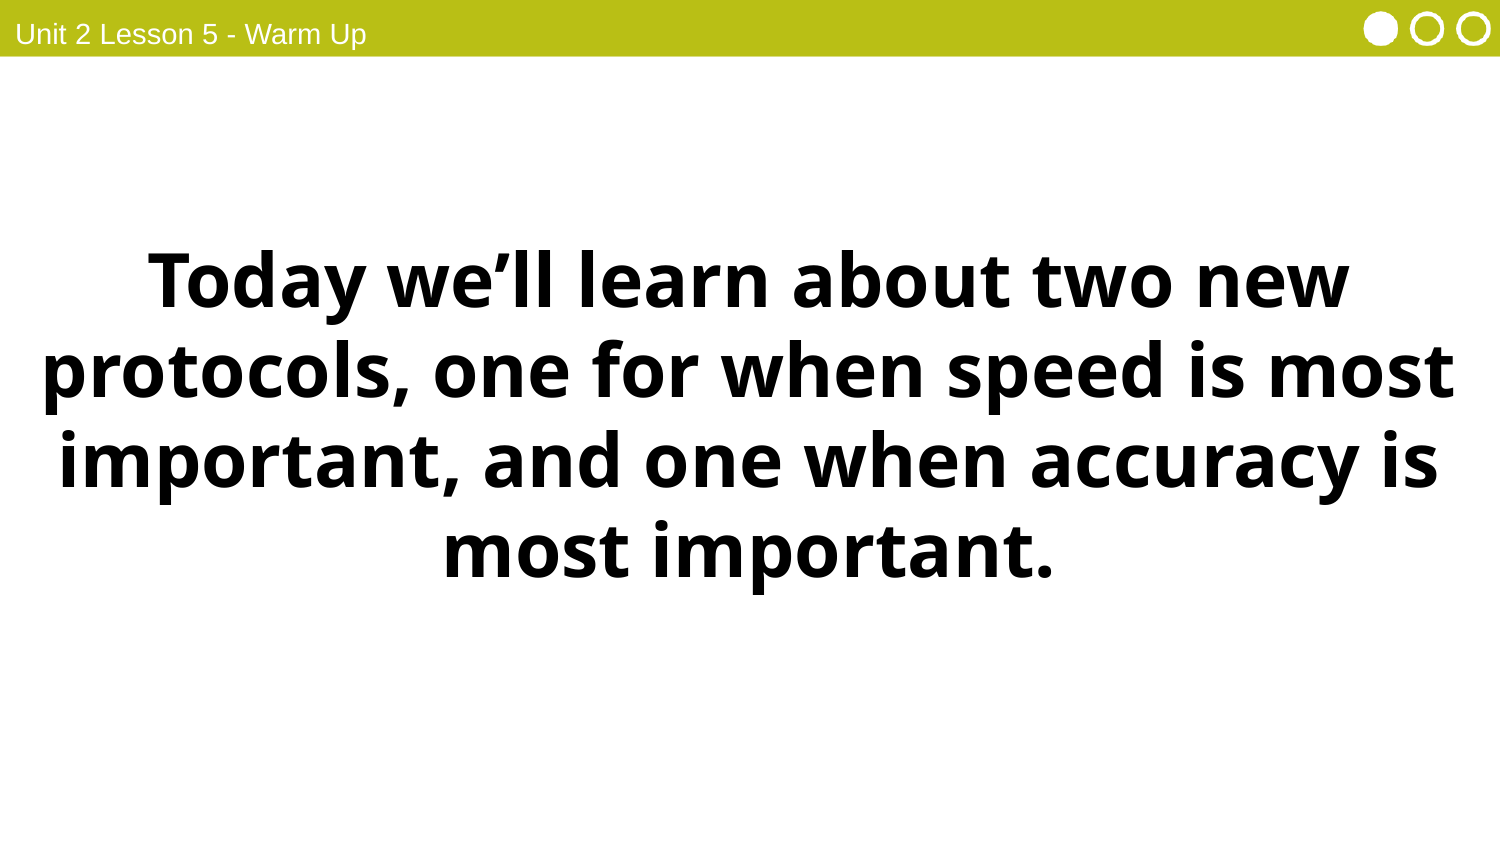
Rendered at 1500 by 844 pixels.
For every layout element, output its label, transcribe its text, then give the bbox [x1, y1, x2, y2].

text_box Today we’ll learn about two new protocols, one for when speed is most important, and one when accuracy is most important. [14, 66, 1484, 760]
picture [0, 0, 1500, 844]
text_box Unit 2 Lesson 5 - Warm Up [0, 0, 750, 58]
